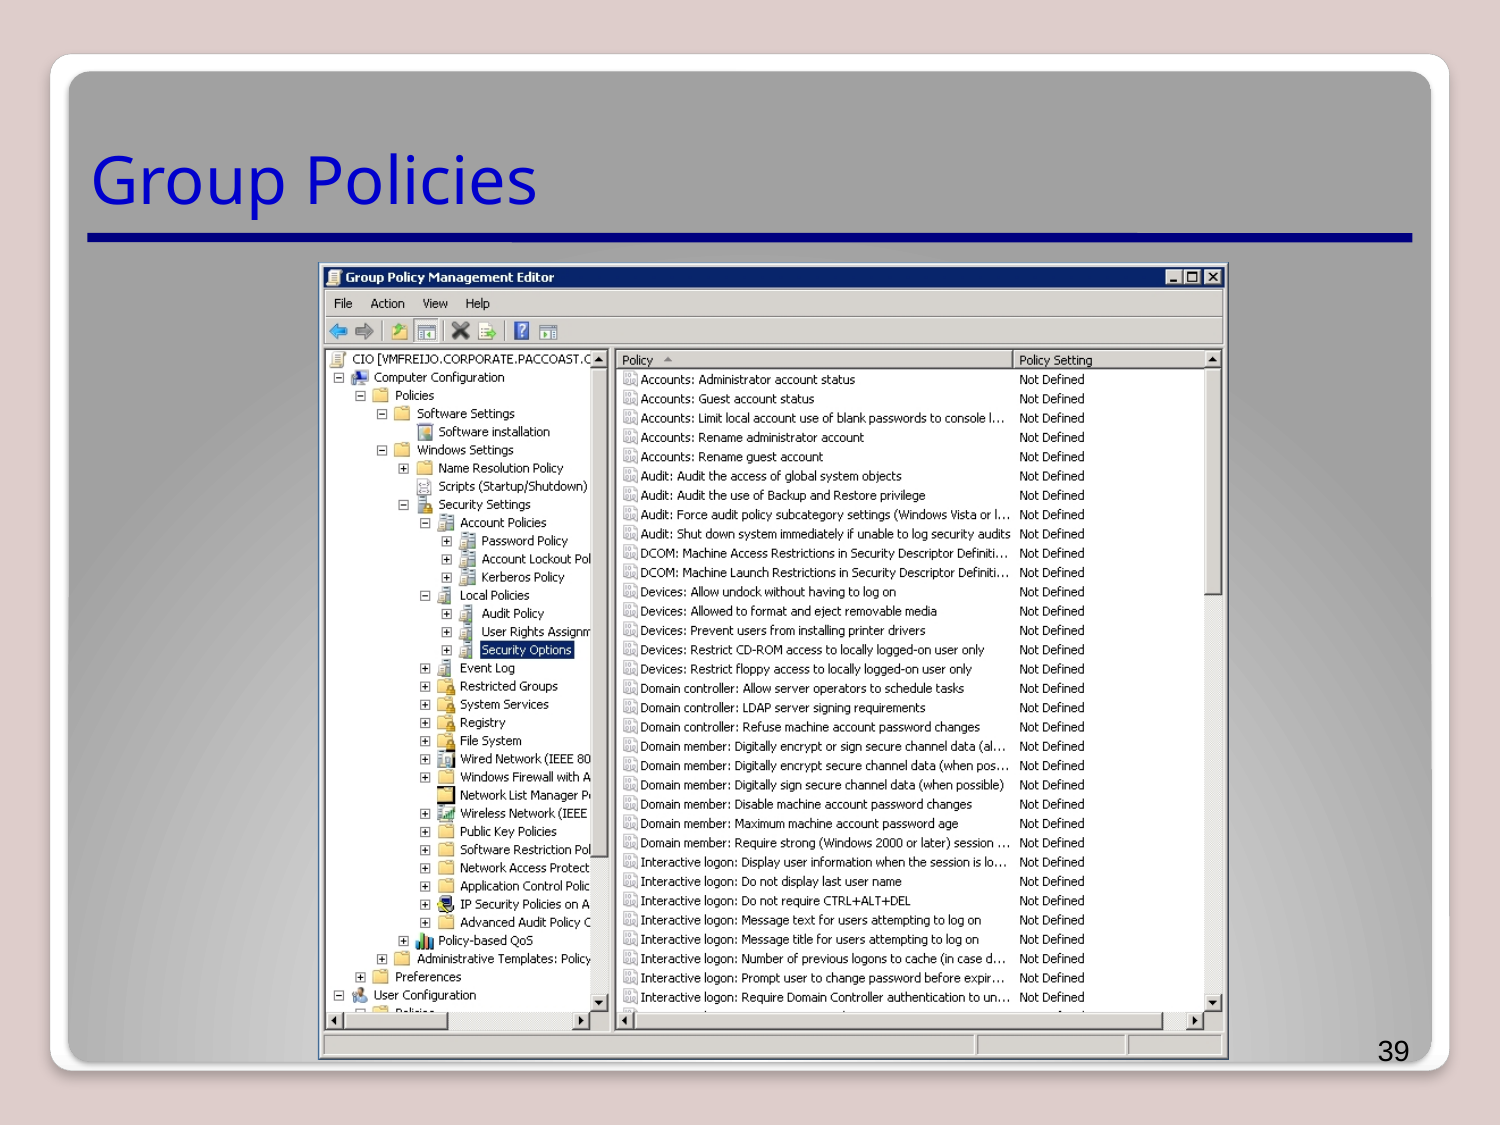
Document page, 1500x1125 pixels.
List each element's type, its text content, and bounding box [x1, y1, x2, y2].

slide_number 39 [1074, 1024, 1426, 1103]
title Group Policies [74, 74, 1426, 226]
picture [317, 262, 1230, 1060]
